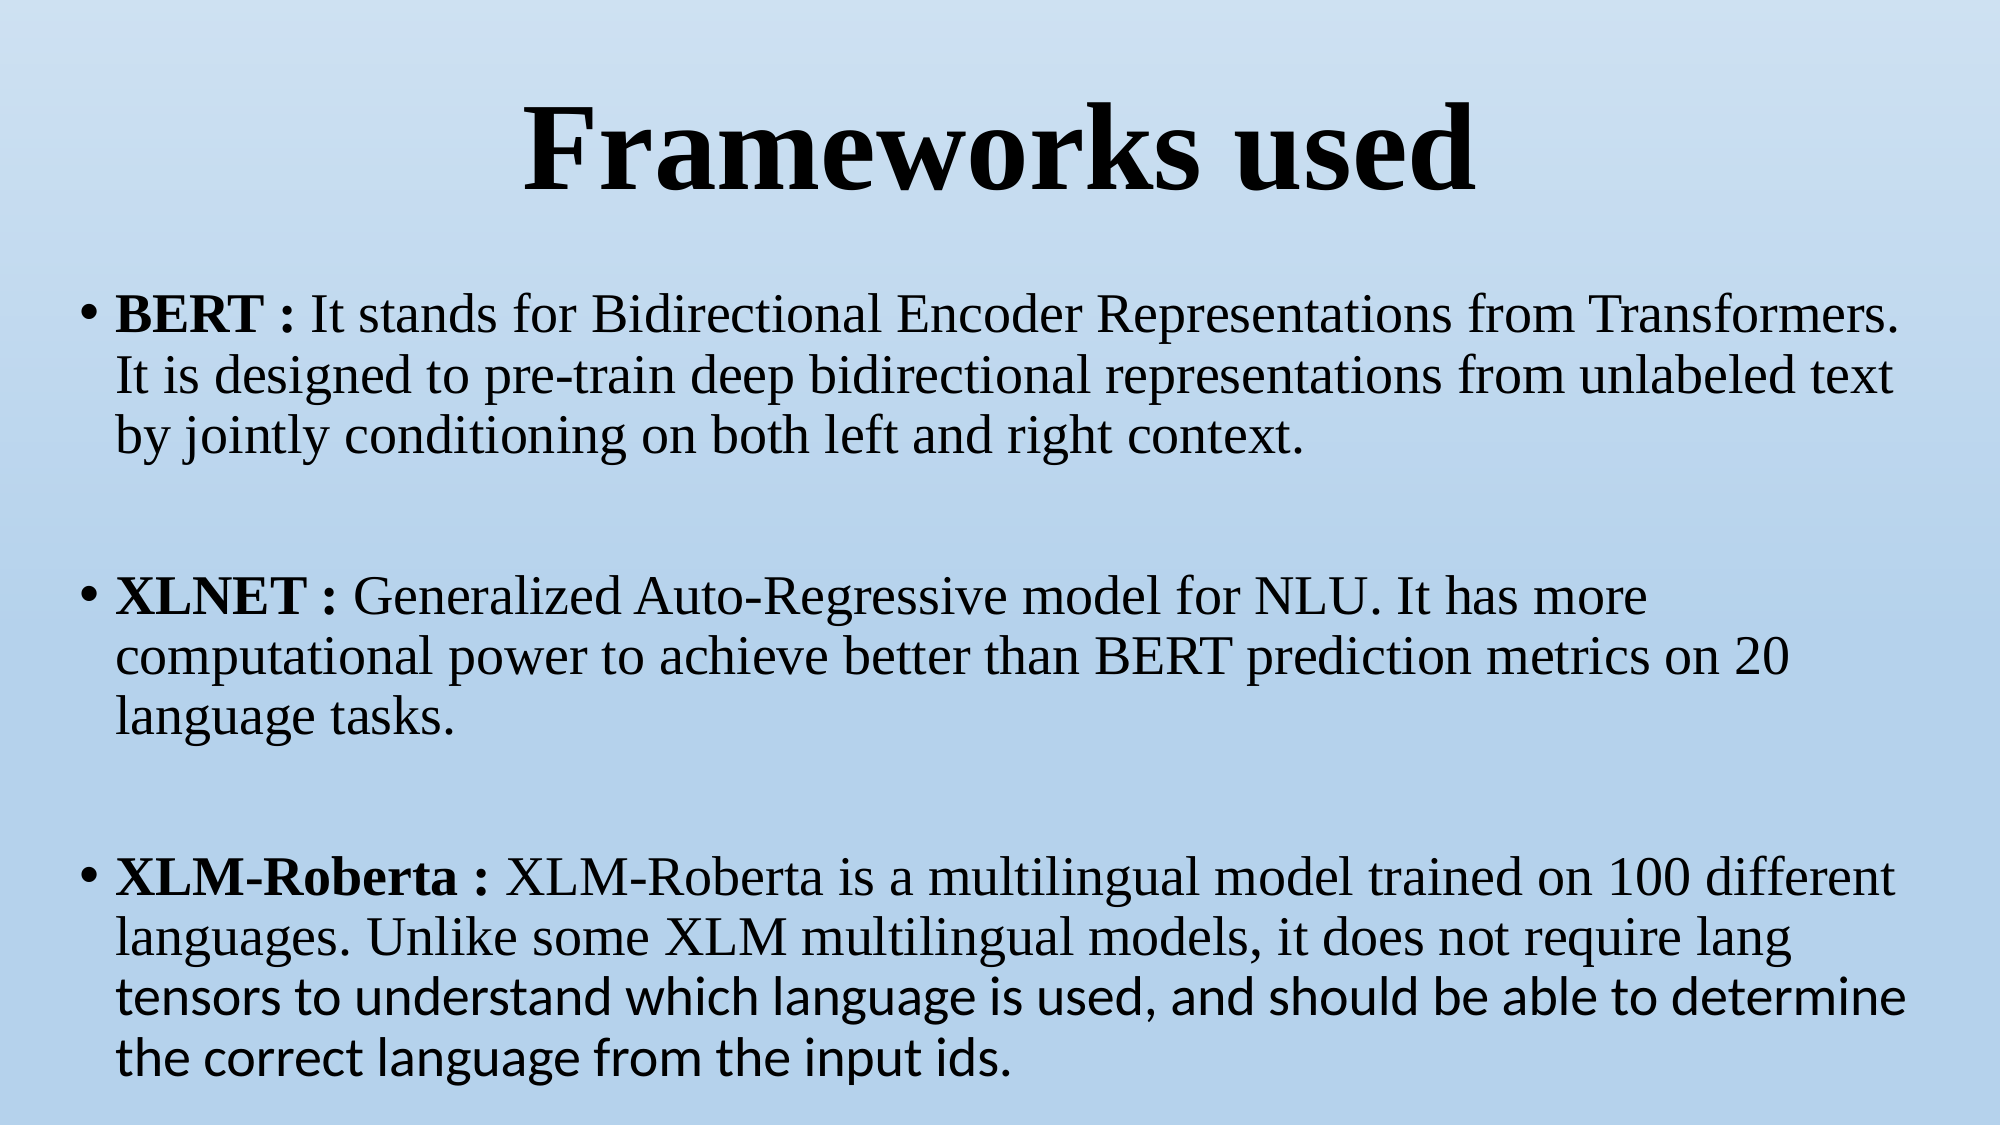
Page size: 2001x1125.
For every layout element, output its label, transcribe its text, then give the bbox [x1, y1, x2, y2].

title Frameworks used [137, 39, 1863, 258]
list BERT : It stands for Bidirectional Encoder Representations from Transformers. It is designed to pre-train deep bidirectional representations from unlabeled text by jointly conditioning on both left and right context. XLNET : Generalized Auto-Regressive model for NLU. It has more computational power to achieve better than BERT prediction metrics on 20 language tasks. XLM-Roberta : XLM-Roberta is a multilingual model trained on 100 different languages. Unlike some XLM multilingual models, it does not require lang tensors to understand which language is used, and should be able to determine the correct language from the input ids. [64, 277, 1924, 1098]
